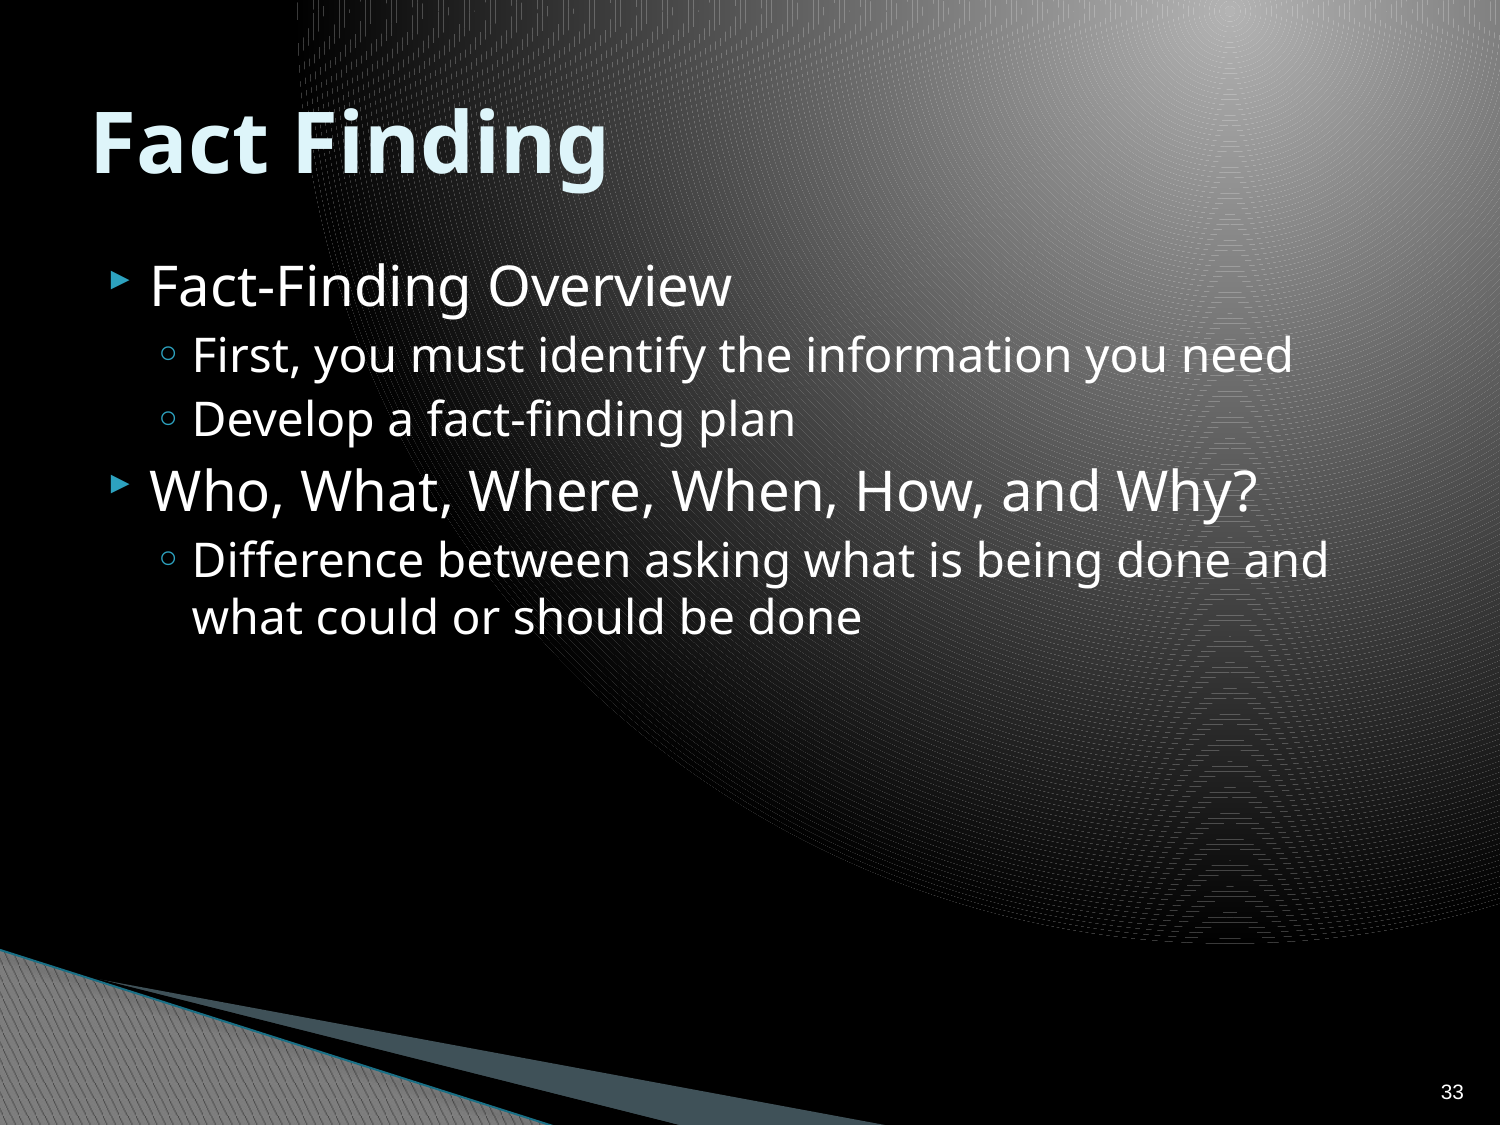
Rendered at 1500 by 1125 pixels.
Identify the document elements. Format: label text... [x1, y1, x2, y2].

text_box Fact-Finding Overview First, you must identify the information you need Develop a fact-finding plan Who, What, Where, When, How, and Why? Difference between asking what is being done and what could or should be done [74, 242, 1425, 986]
picture [0, 952, 543, 1125]
title Fact Finding [75, 45, 1425, 233]
slide_number 33 [1418, 1051, 1479, 1112]
